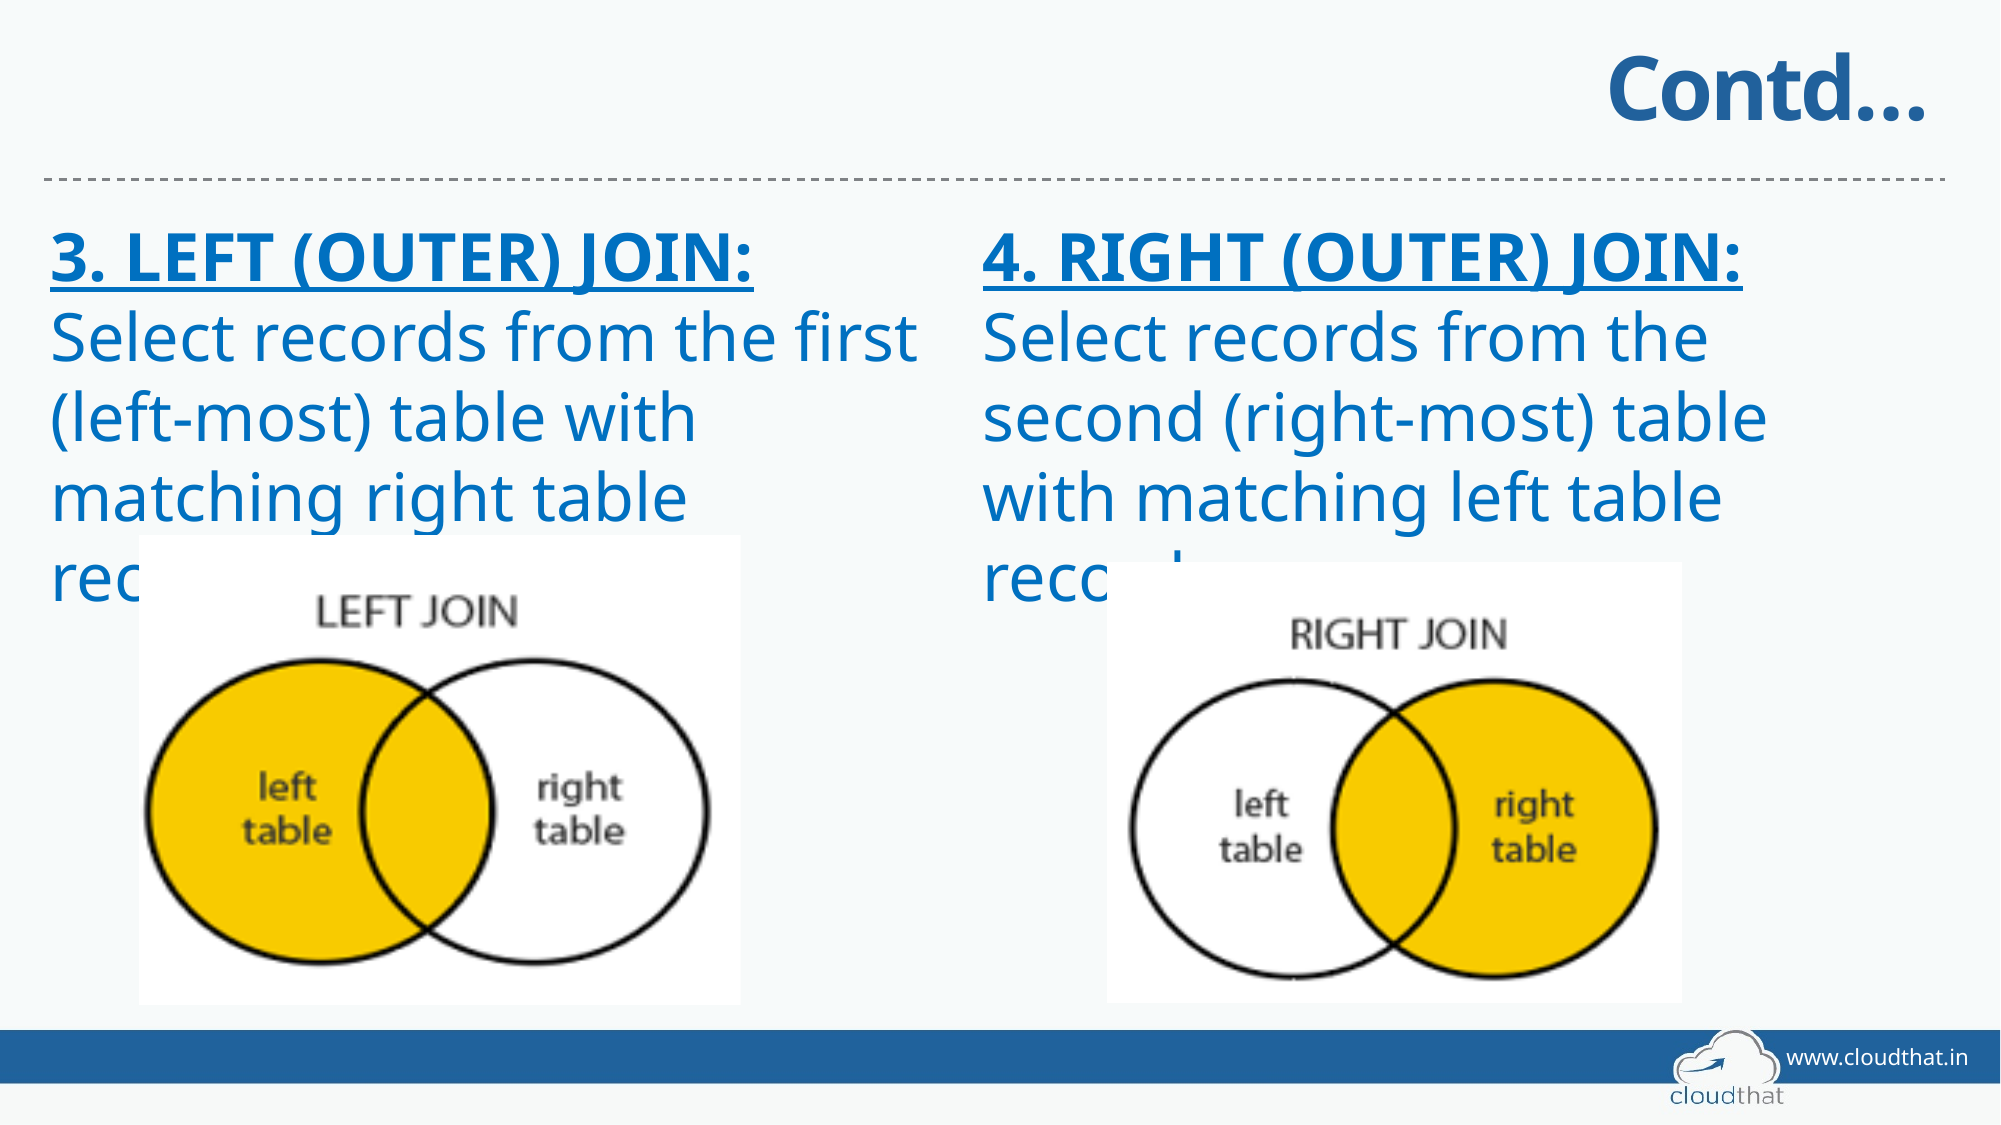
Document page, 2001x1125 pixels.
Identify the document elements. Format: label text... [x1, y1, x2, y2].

picture [0, 1026, 2001, 1124]
list 4. RIGHT (OUTER) JOIN: Select records from the second (right-most) table with matching left table records. [967, 207, 1935, 1005]
picture [1106, 562, 1683, 1003]
picture [138, 535, 741, 1006]
list 3. LEFT (OUTER) JOIN: Select records from the first (left-most) table with matching right table records. [35, 207, 937, 1005]
title Contd… [32, 31, 1930, 139]
